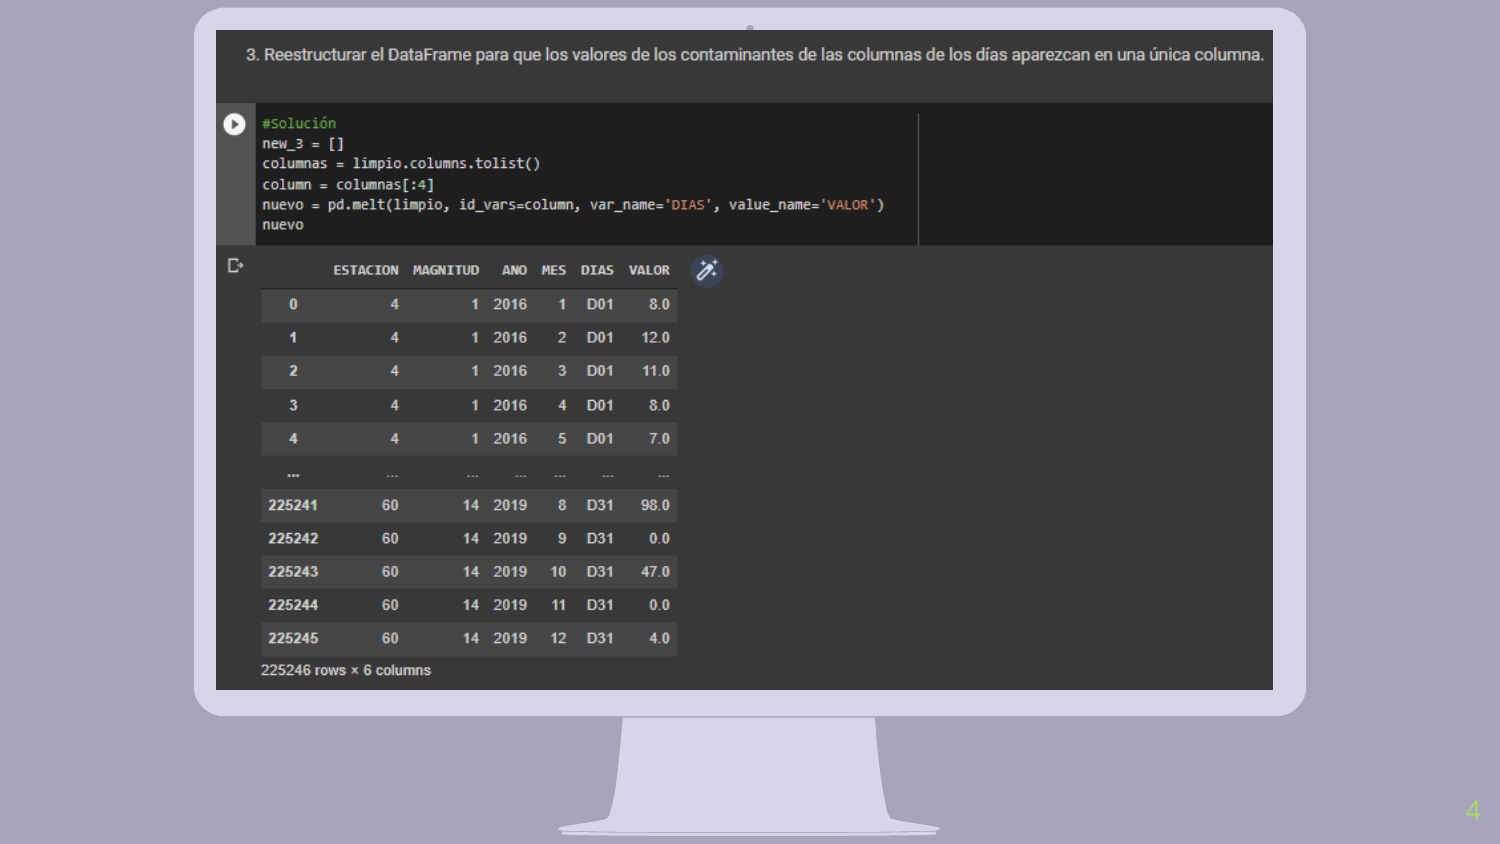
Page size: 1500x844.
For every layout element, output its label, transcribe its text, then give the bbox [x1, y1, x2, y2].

picture [216, 30, 1273, 690]
text_box [193, 7, 1307, 836]
slide_number ‹#› [1391, 779, 1482, 844]
